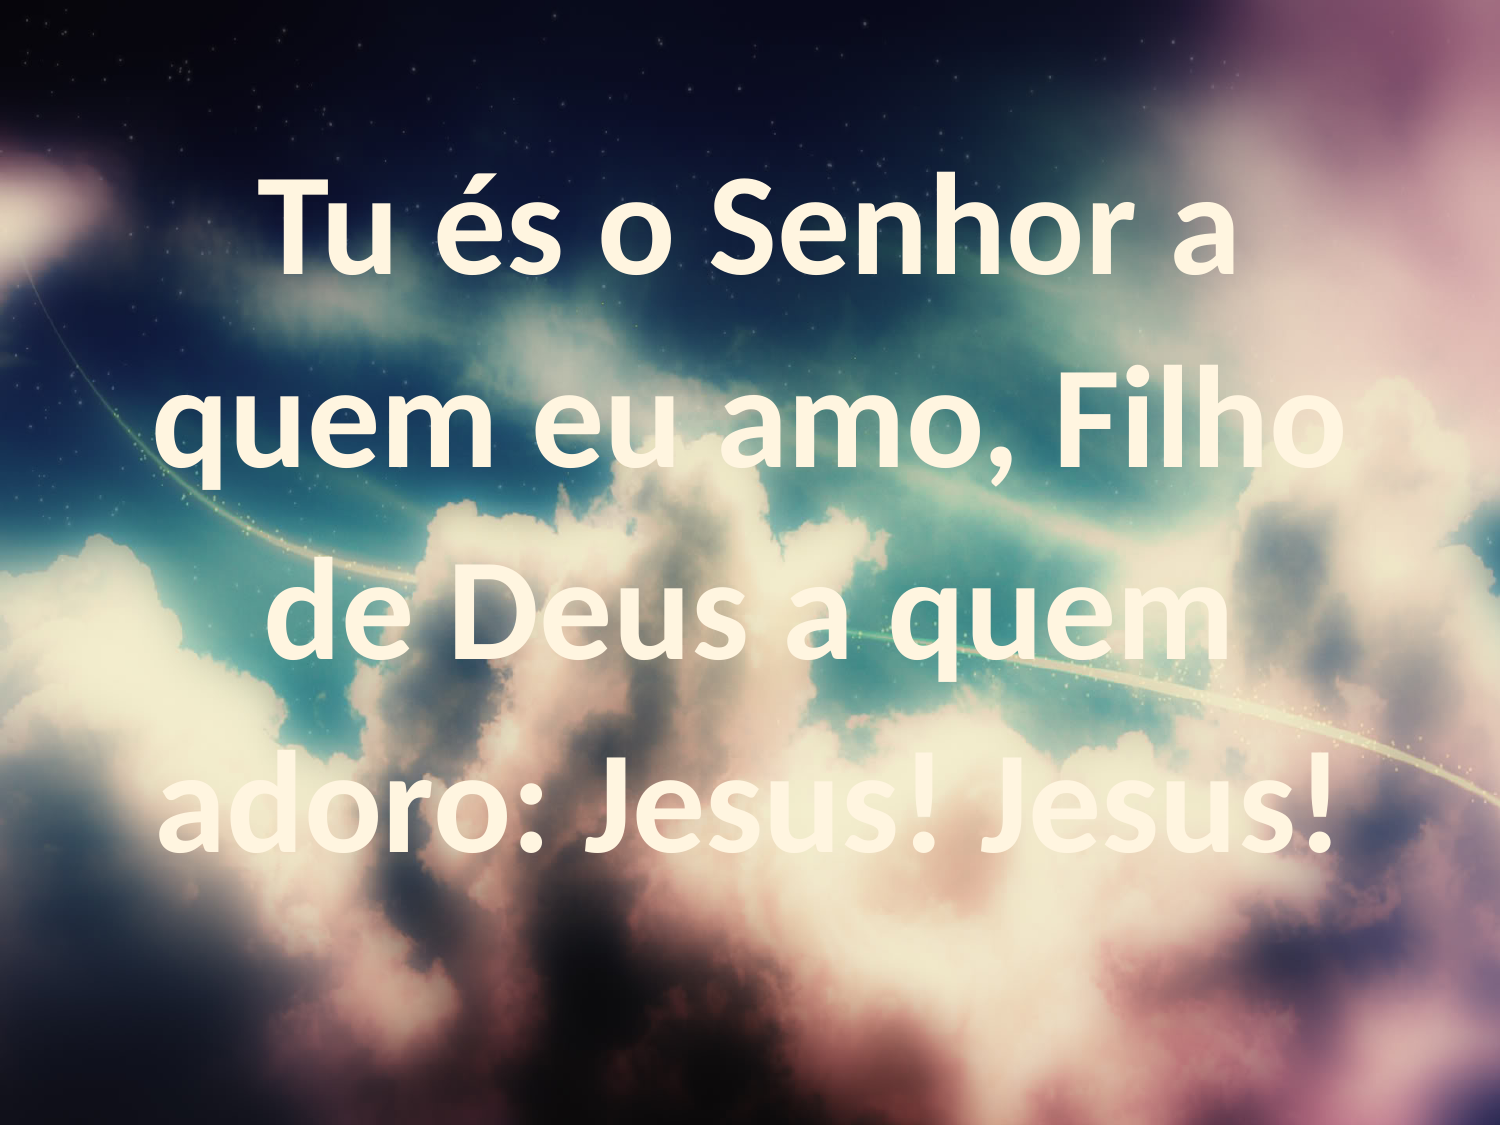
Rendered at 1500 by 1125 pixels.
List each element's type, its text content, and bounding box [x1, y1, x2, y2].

picture [0, 0, 1500, 1125]
text_box Tu és o Senhor a quem eu amo, Filho de Deus a quem adoro: Jesus! Jesus! [87, 104, 1413, 889]
